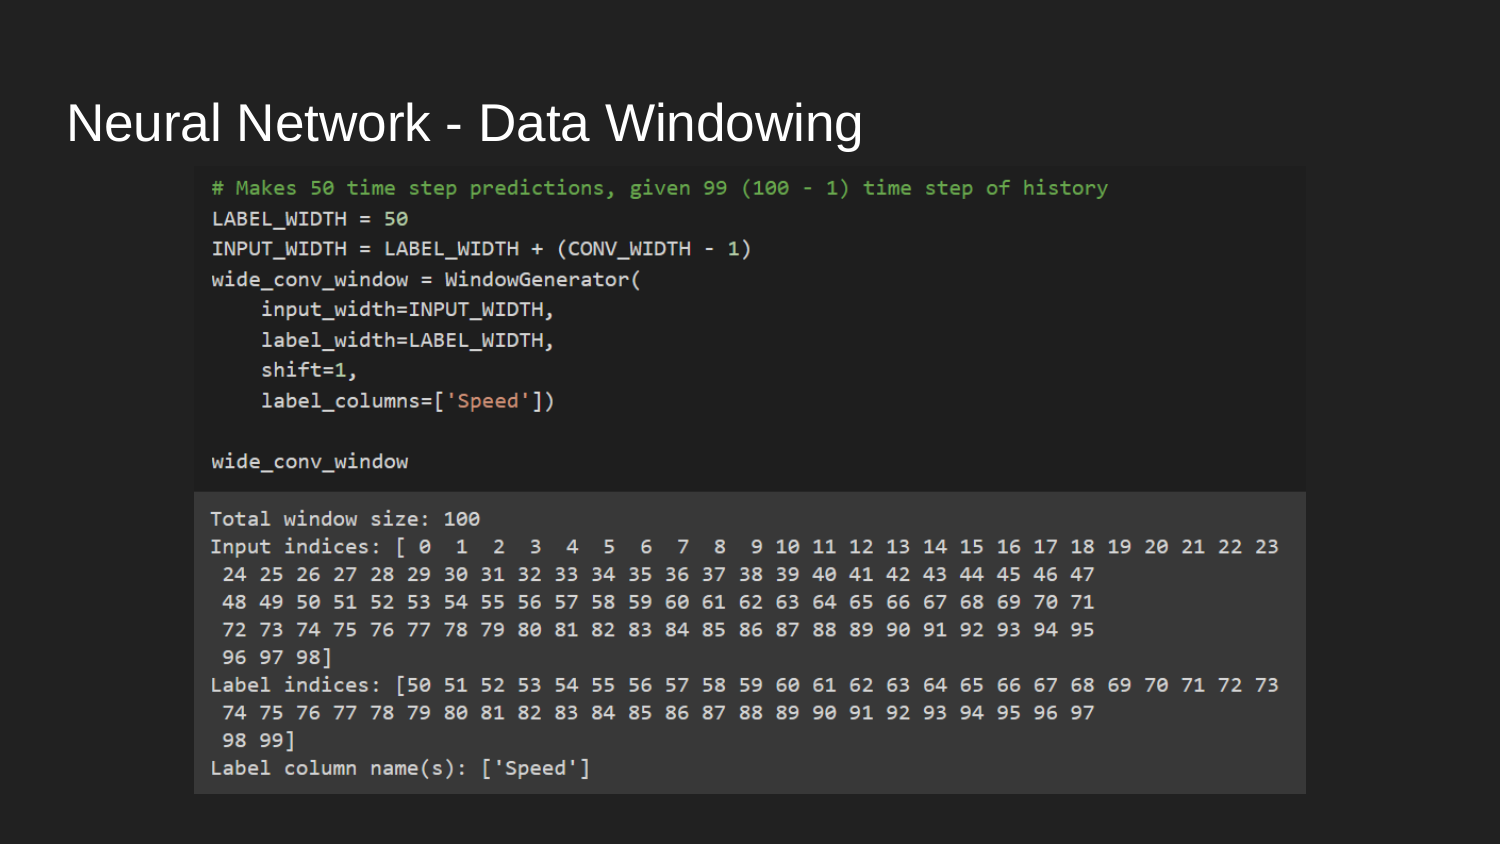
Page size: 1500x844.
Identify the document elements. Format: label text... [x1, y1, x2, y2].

picture [194, 166, 1306, 794]
title Neural Network - Data Windowing [51, 72, 1449, 167]
